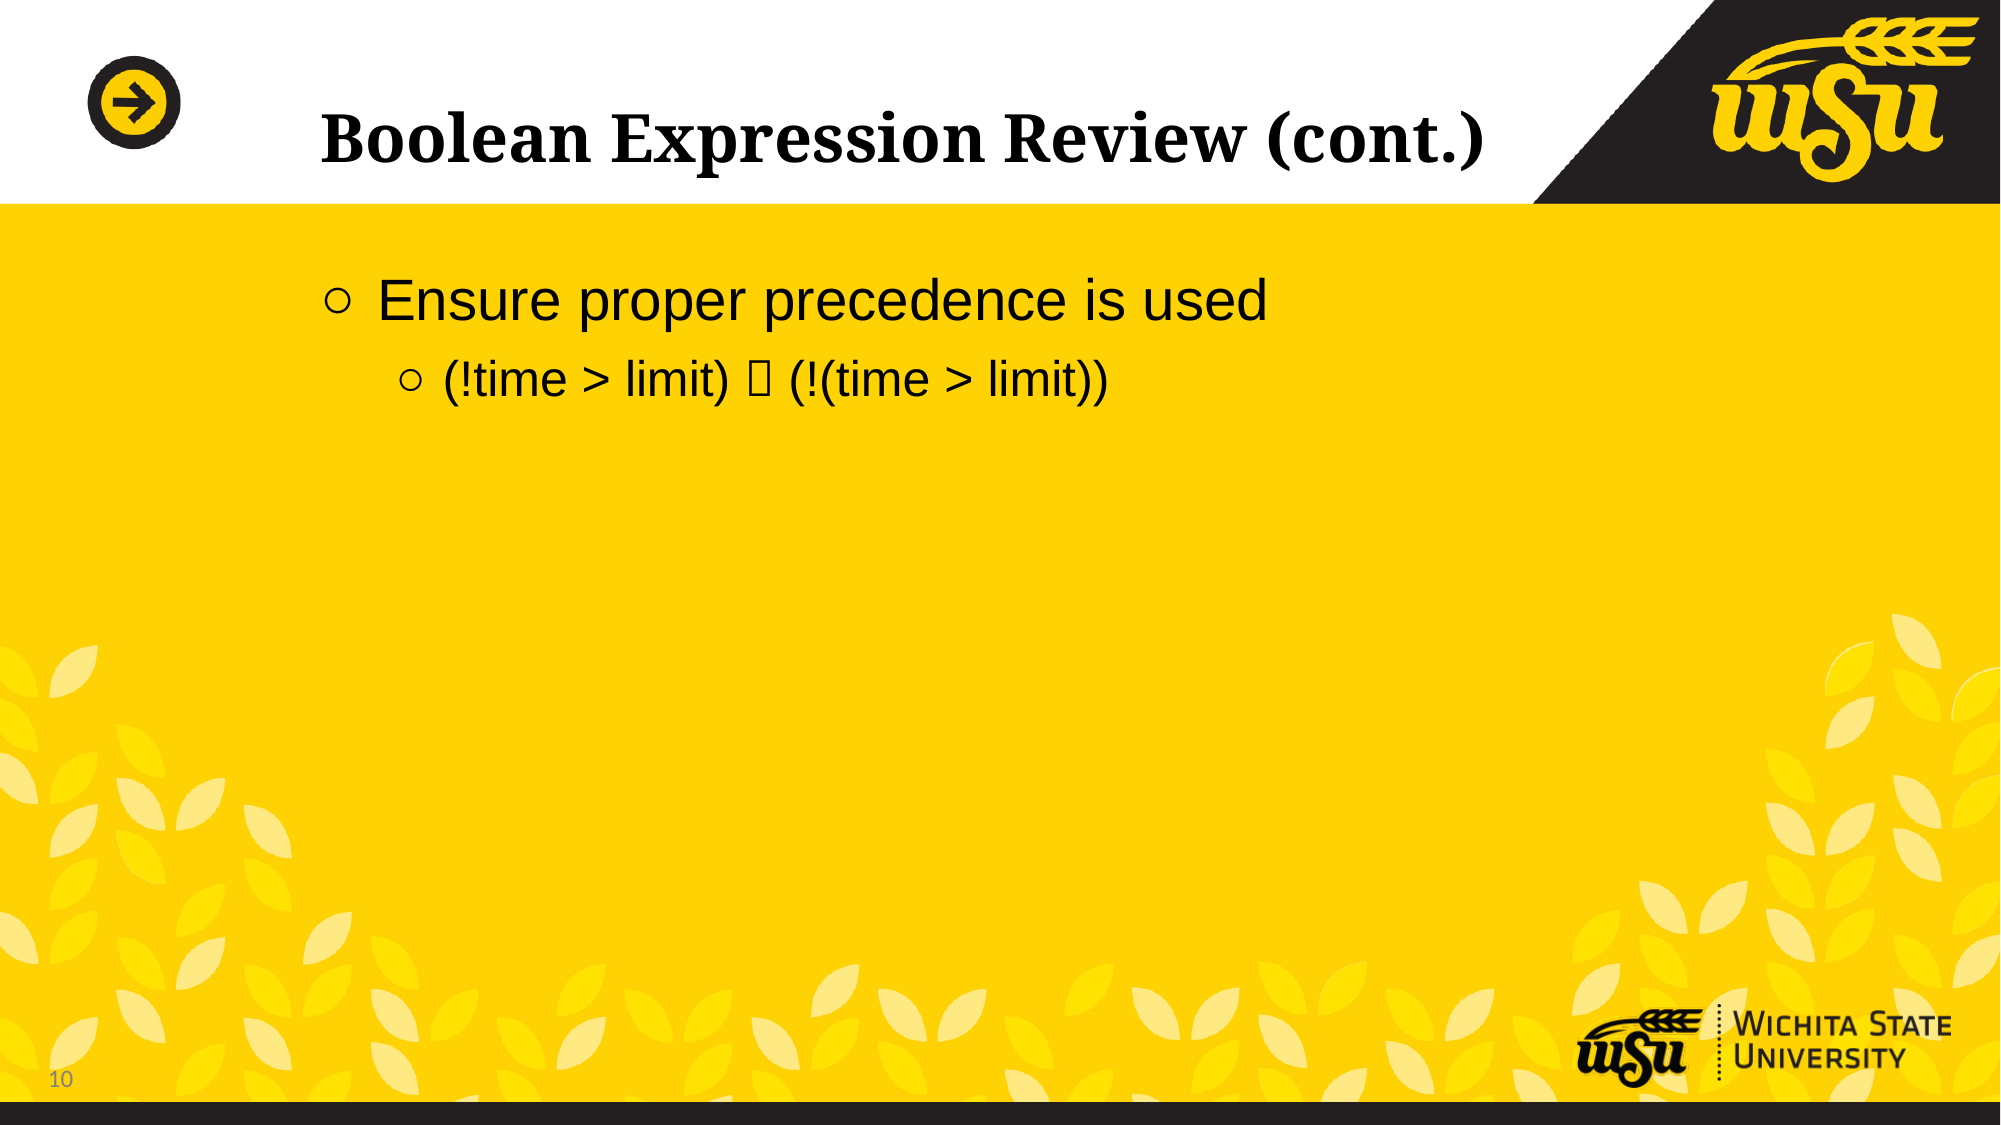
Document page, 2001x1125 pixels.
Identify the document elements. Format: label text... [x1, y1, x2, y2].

picture [0, 0, 2001, 1125]
list Ensure proper precedence is used (!time > limit)  (!(time > limit)) [305, 262, 1656, 1006]
title Boolean Expression Review (cont.) [305, 44, 1551, 185]
